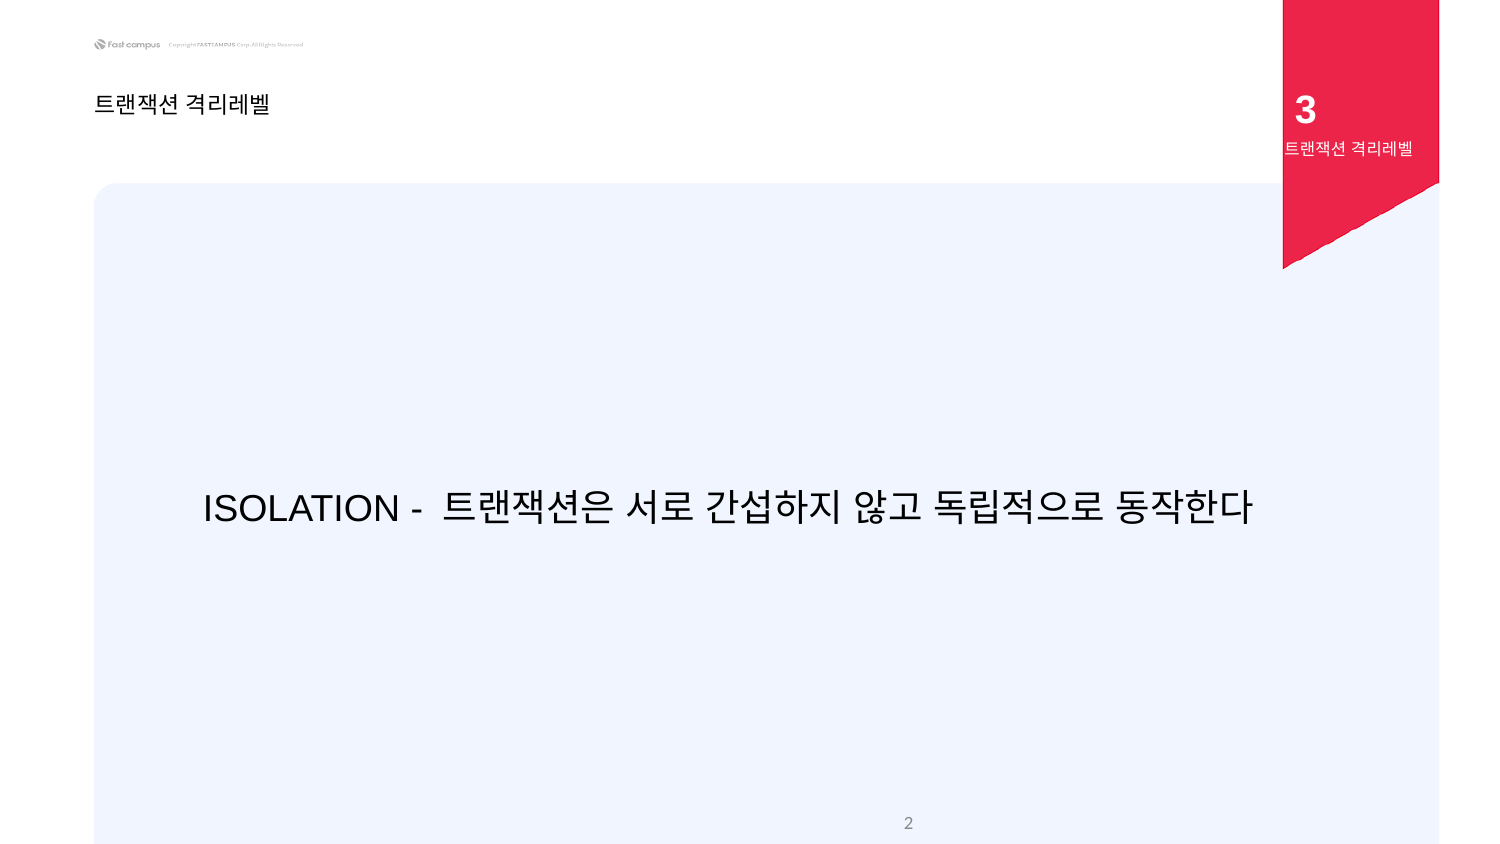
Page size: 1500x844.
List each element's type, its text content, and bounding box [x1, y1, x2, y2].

text_box 트랜잭션 격리레벨 [1281, 135, 1438, 184]
text_box 3 [1281, 86, 1438, 135]
picture [0, 0, 1500, 844]
slide_number ‹#› [581, 799, 919, 844]
text_box 트랜잭션 격리레벨 [93, 89, 368, 120]
text_box ISOLATION - 트랜잭션은 서로 간섭하지 않고 독립적으로 동작한다 [187, 446, 1293, 544]
